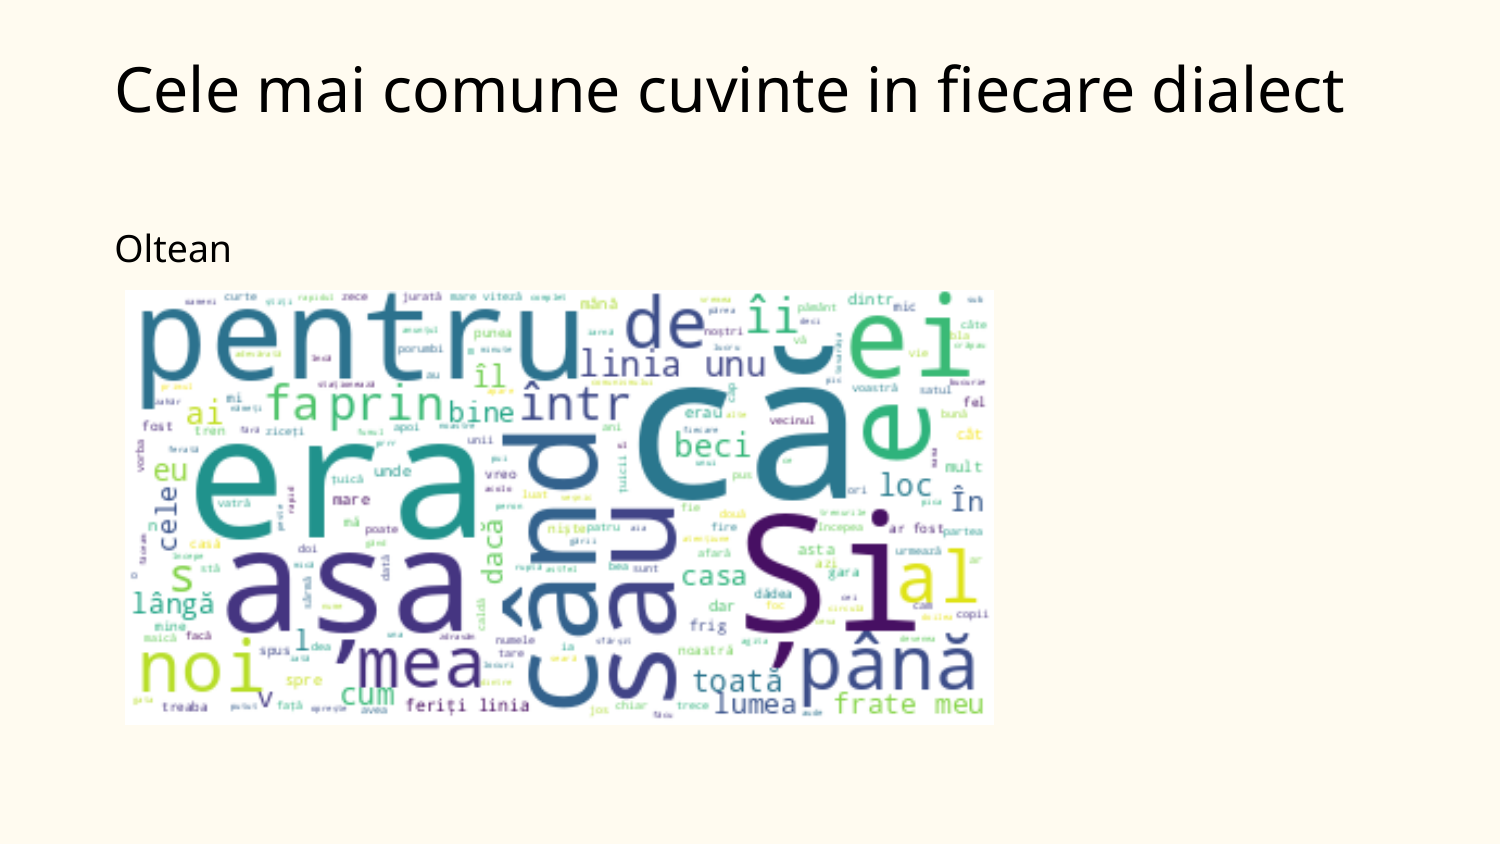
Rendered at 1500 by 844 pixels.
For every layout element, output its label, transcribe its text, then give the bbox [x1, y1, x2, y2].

title Cele mai comune cuvinte in fiecare dialect [103, 44, 1397, 208]
picture [124, 289, 994, 725]
list Oltean [103, 224, 1397, 760]
